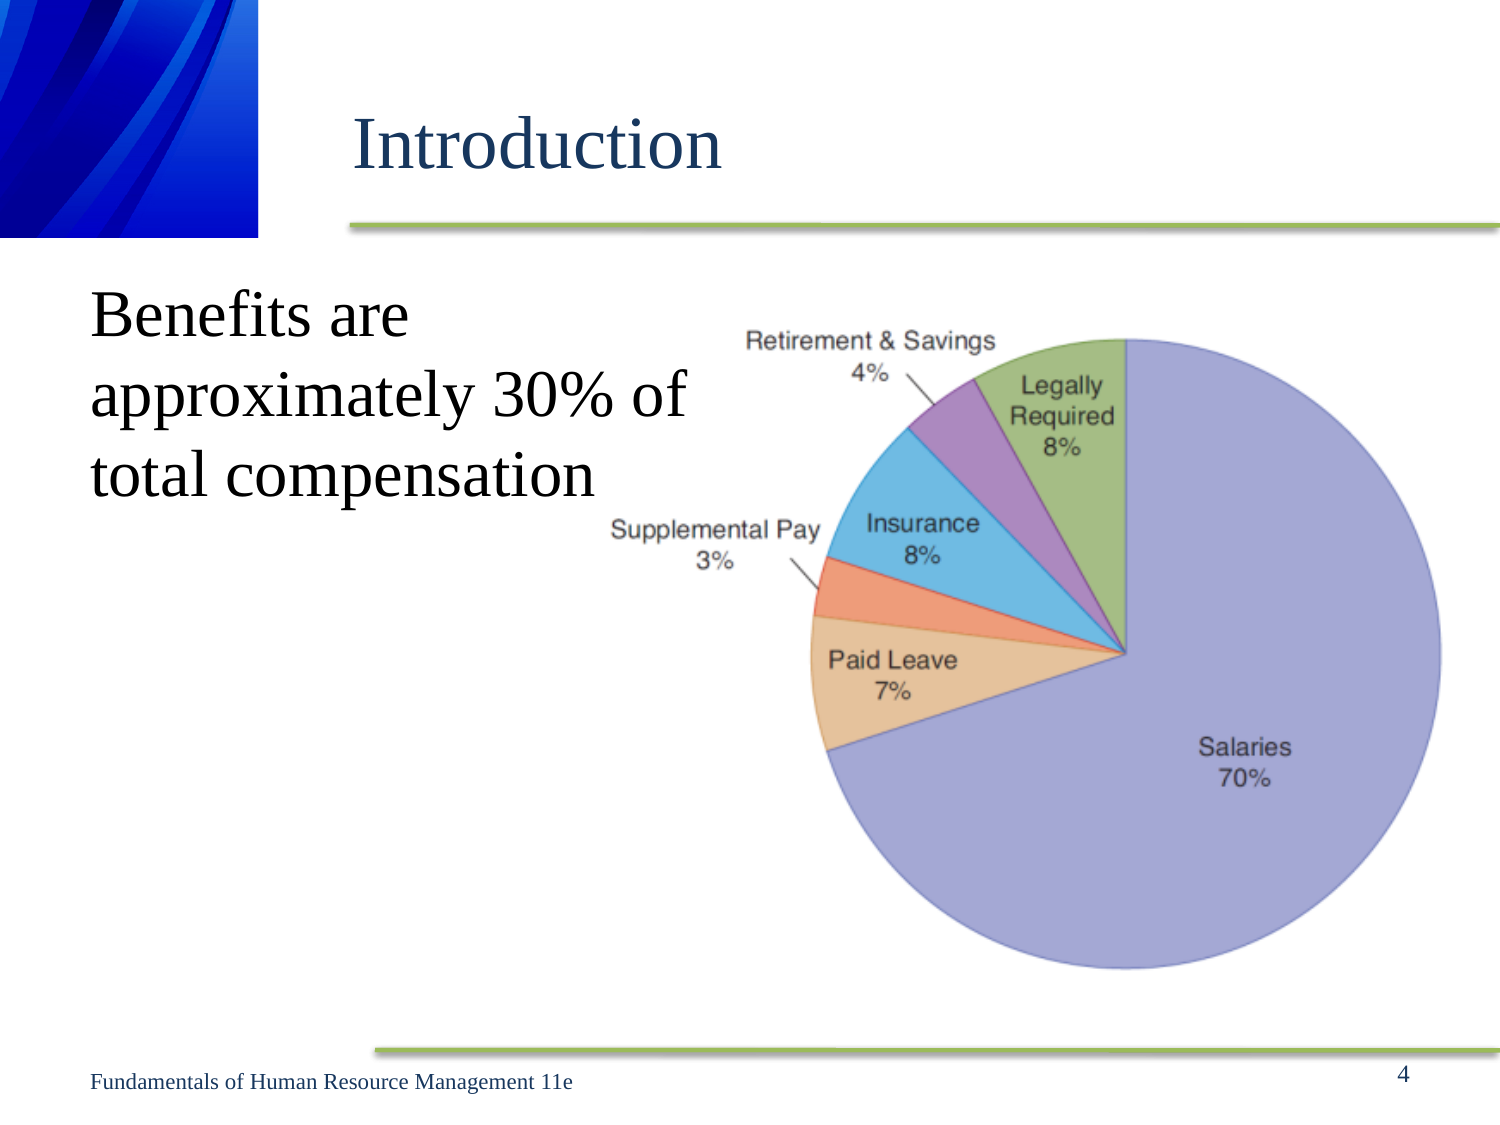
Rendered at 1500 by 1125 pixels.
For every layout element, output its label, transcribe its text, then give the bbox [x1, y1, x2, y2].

picture [582, 287, 1465, 981]
list Benefits are approximately 30% of total compensation [74, 262, 763, 1006]
picture [0, 0, 259, 238]
title Introduction [337, 44, 1426, 233]
slide_number 4 [1074, 1042, 1425, 1103]
footer Fundamentals of Human Resource Management 11e [75, 1050, 638, 1110]
